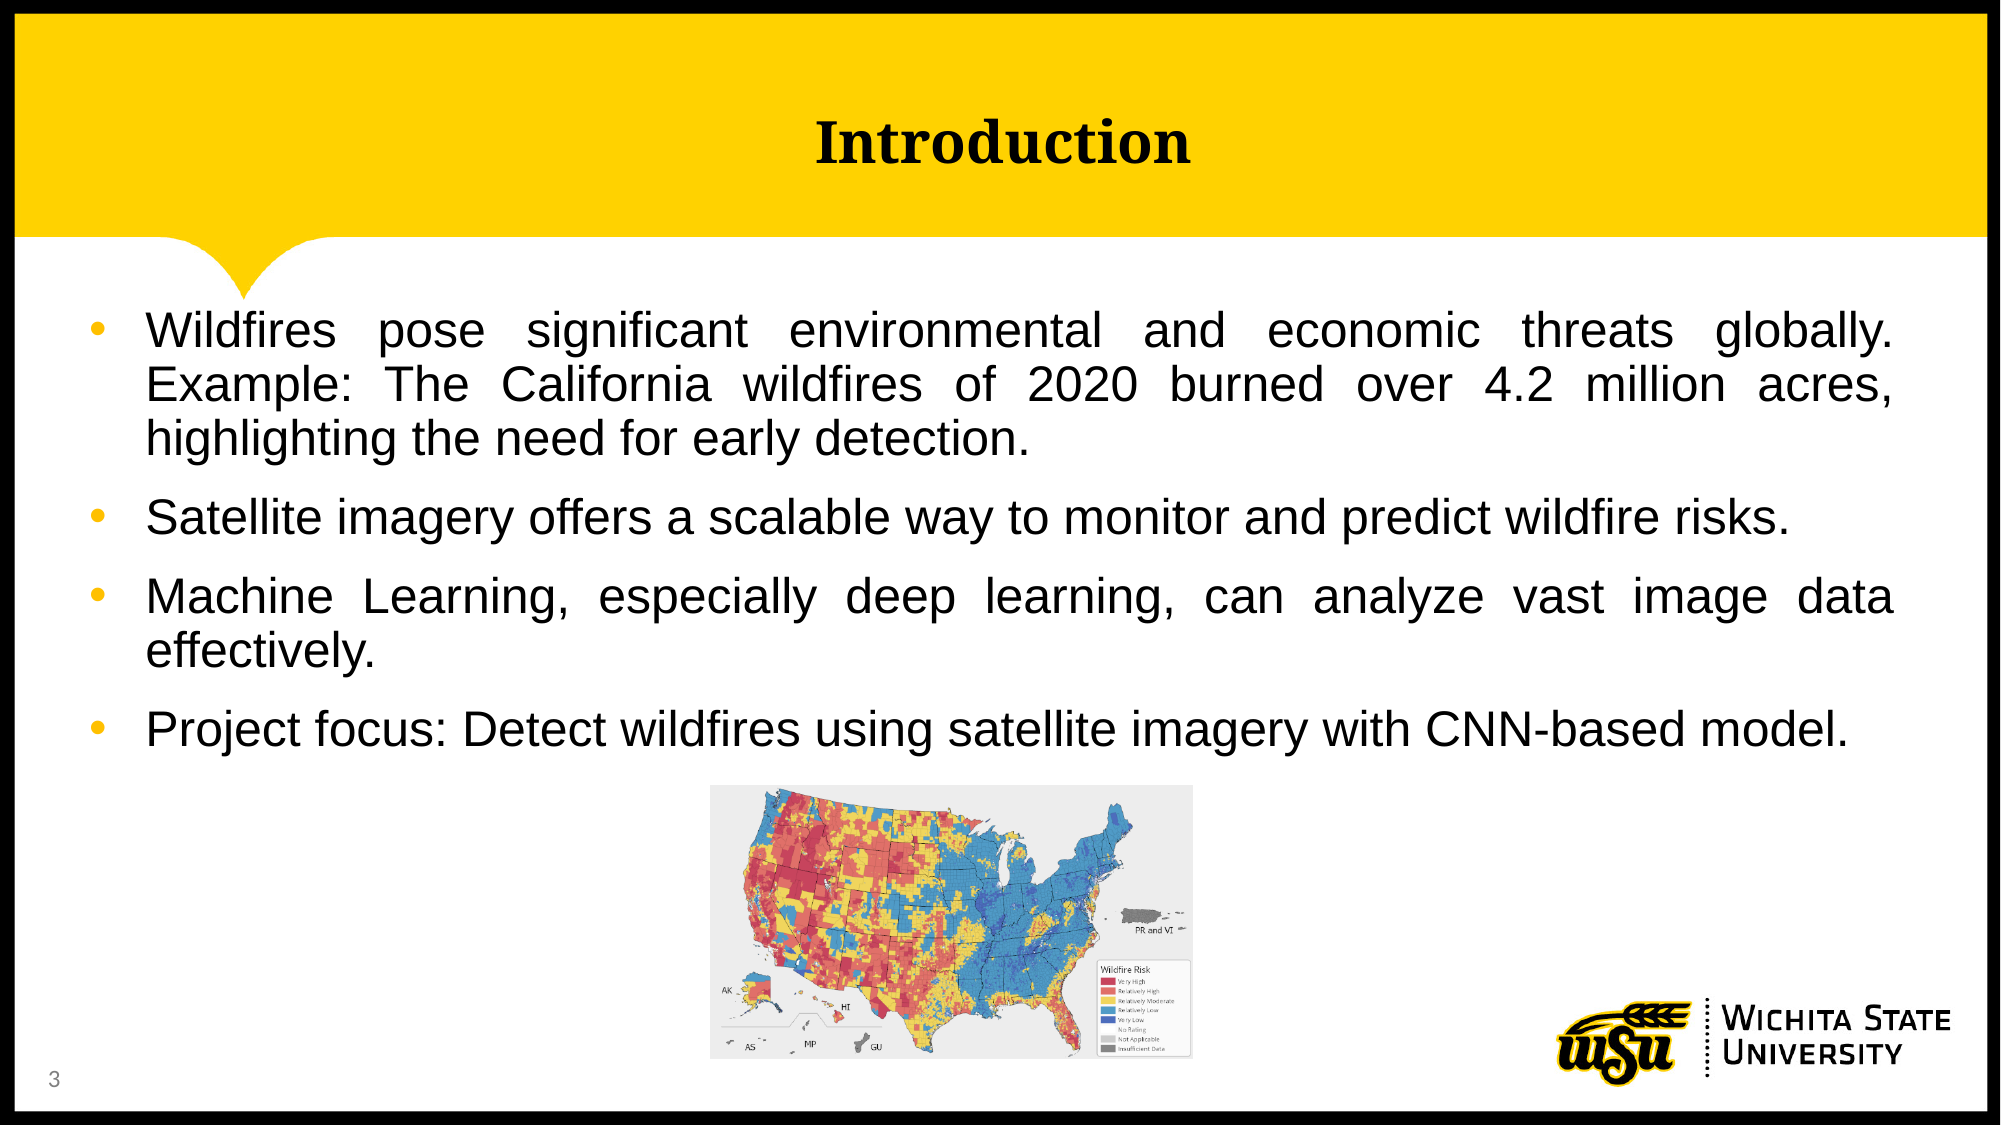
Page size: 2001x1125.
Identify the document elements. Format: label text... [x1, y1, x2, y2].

picture [0, 0, 2001, 1125]
list Wildfires pose significant environmental and economic threats globally. Example: The California wildfires of 2020 burned over 4.2 million acres, highlighting the need for early detection. Satellite imagery offers a scalable way to monitor and predict wildfire risks. Machine Learning, especially deep learning, can analyze vast image data effectively. Project focus: Detect wildfires using satellite imagery with CNN-based model. [73, 296, 1910, 1035]
title Introduction [73, 43, 1934, 183]
